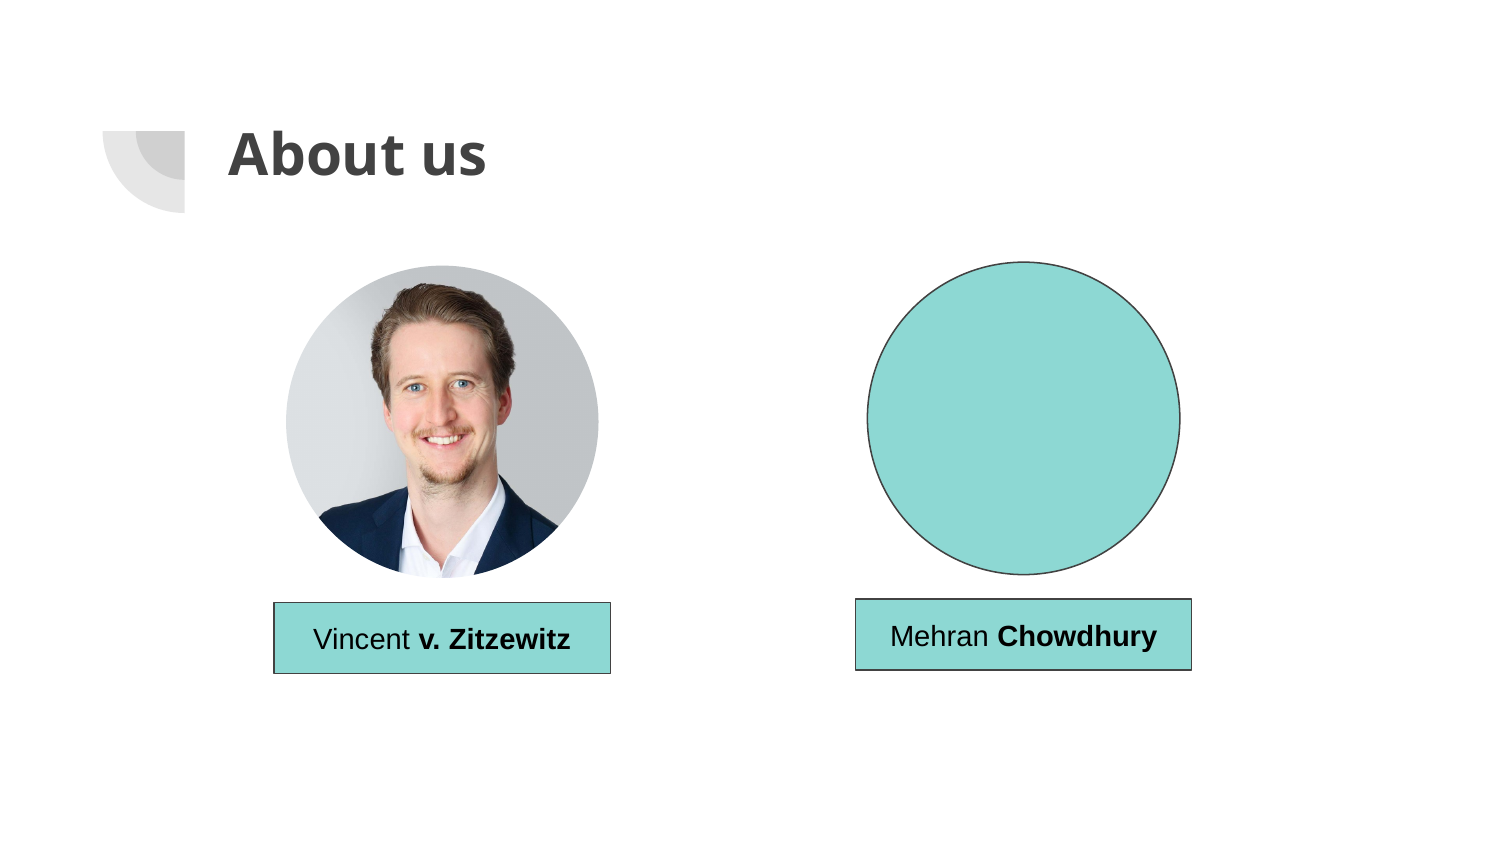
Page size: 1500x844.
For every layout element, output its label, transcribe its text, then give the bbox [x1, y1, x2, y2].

picture [285, 265, 599, 579]
text_box [867, 262, 1180, 575]
title About us [213, 98, 1368, 263]
text_box Mehran Chowdhury [855, 598, 1192, 671]
text_box Vincent v. Zitzewitz [274, 602, 611, 674]
